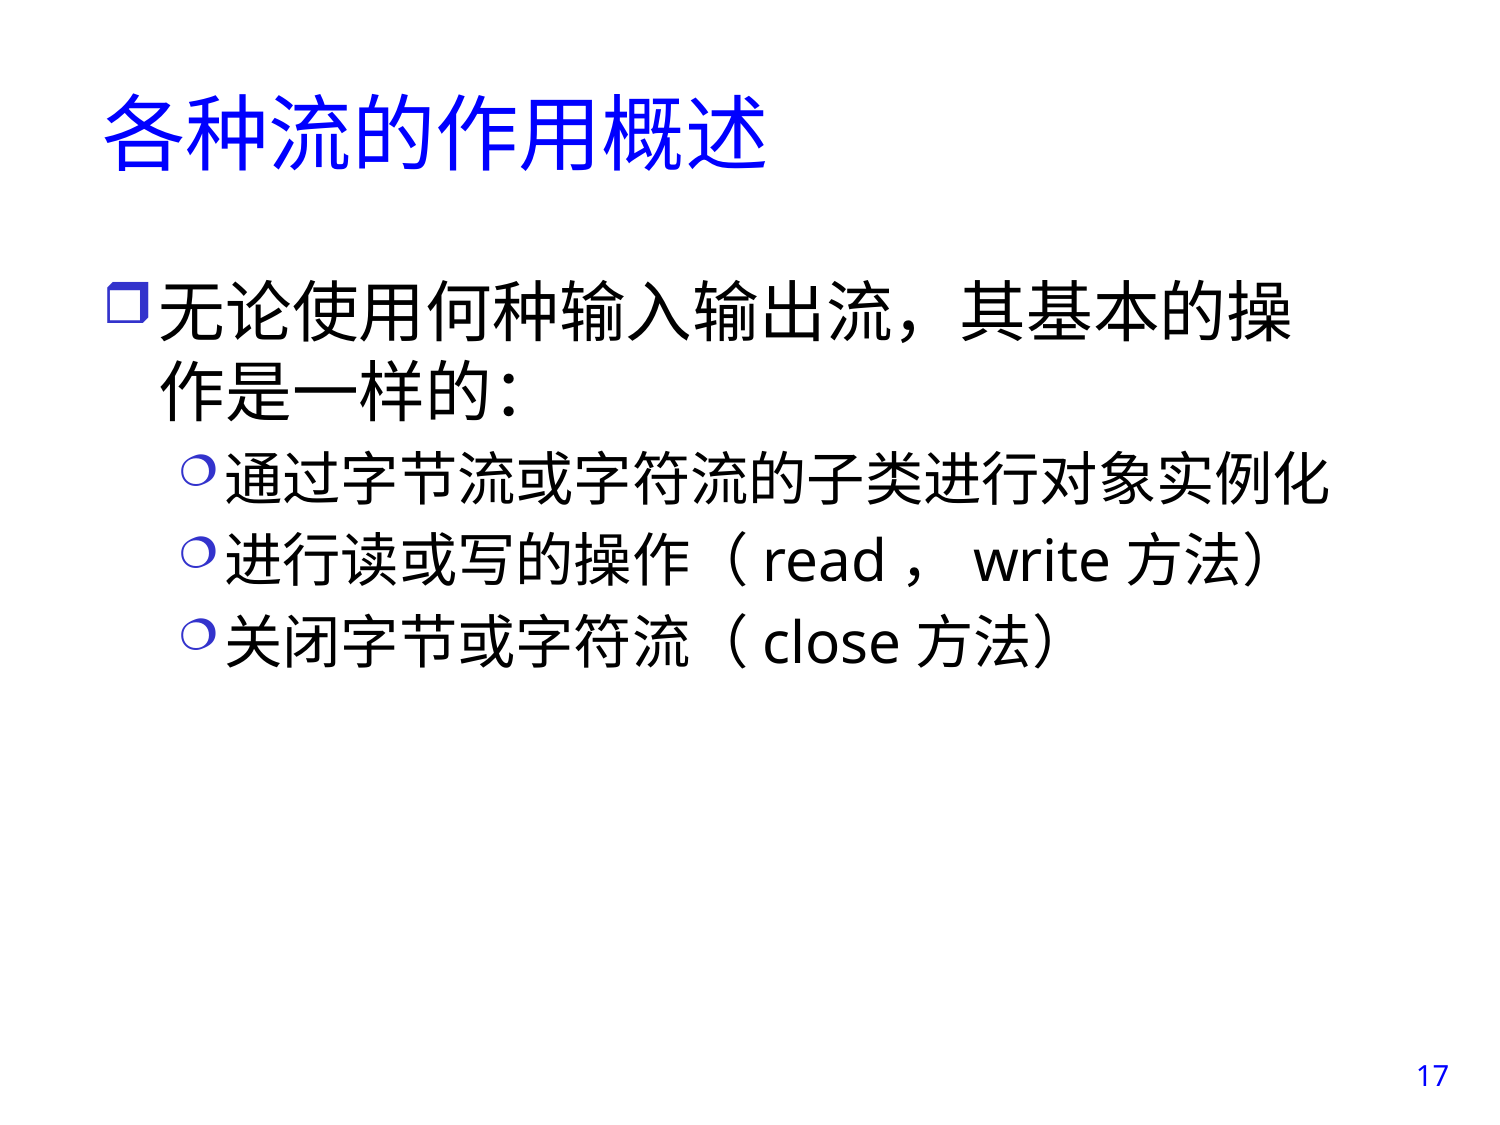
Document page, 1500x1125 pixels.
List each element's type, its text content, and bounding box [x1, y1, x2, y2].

slide_number 17 [1364, 1049, 1465, 1125]
title 各种流的作用概述 [87, 37, 1363, 225]
list 无论使用何种输入输出流，其基本的操作是一样的： 通过字节流或字符流的子类进行对象实例化 进行读或写的操作（read，write方法） 关闭字节或字符流（close方法） [87, 262, 1363, 1025]
